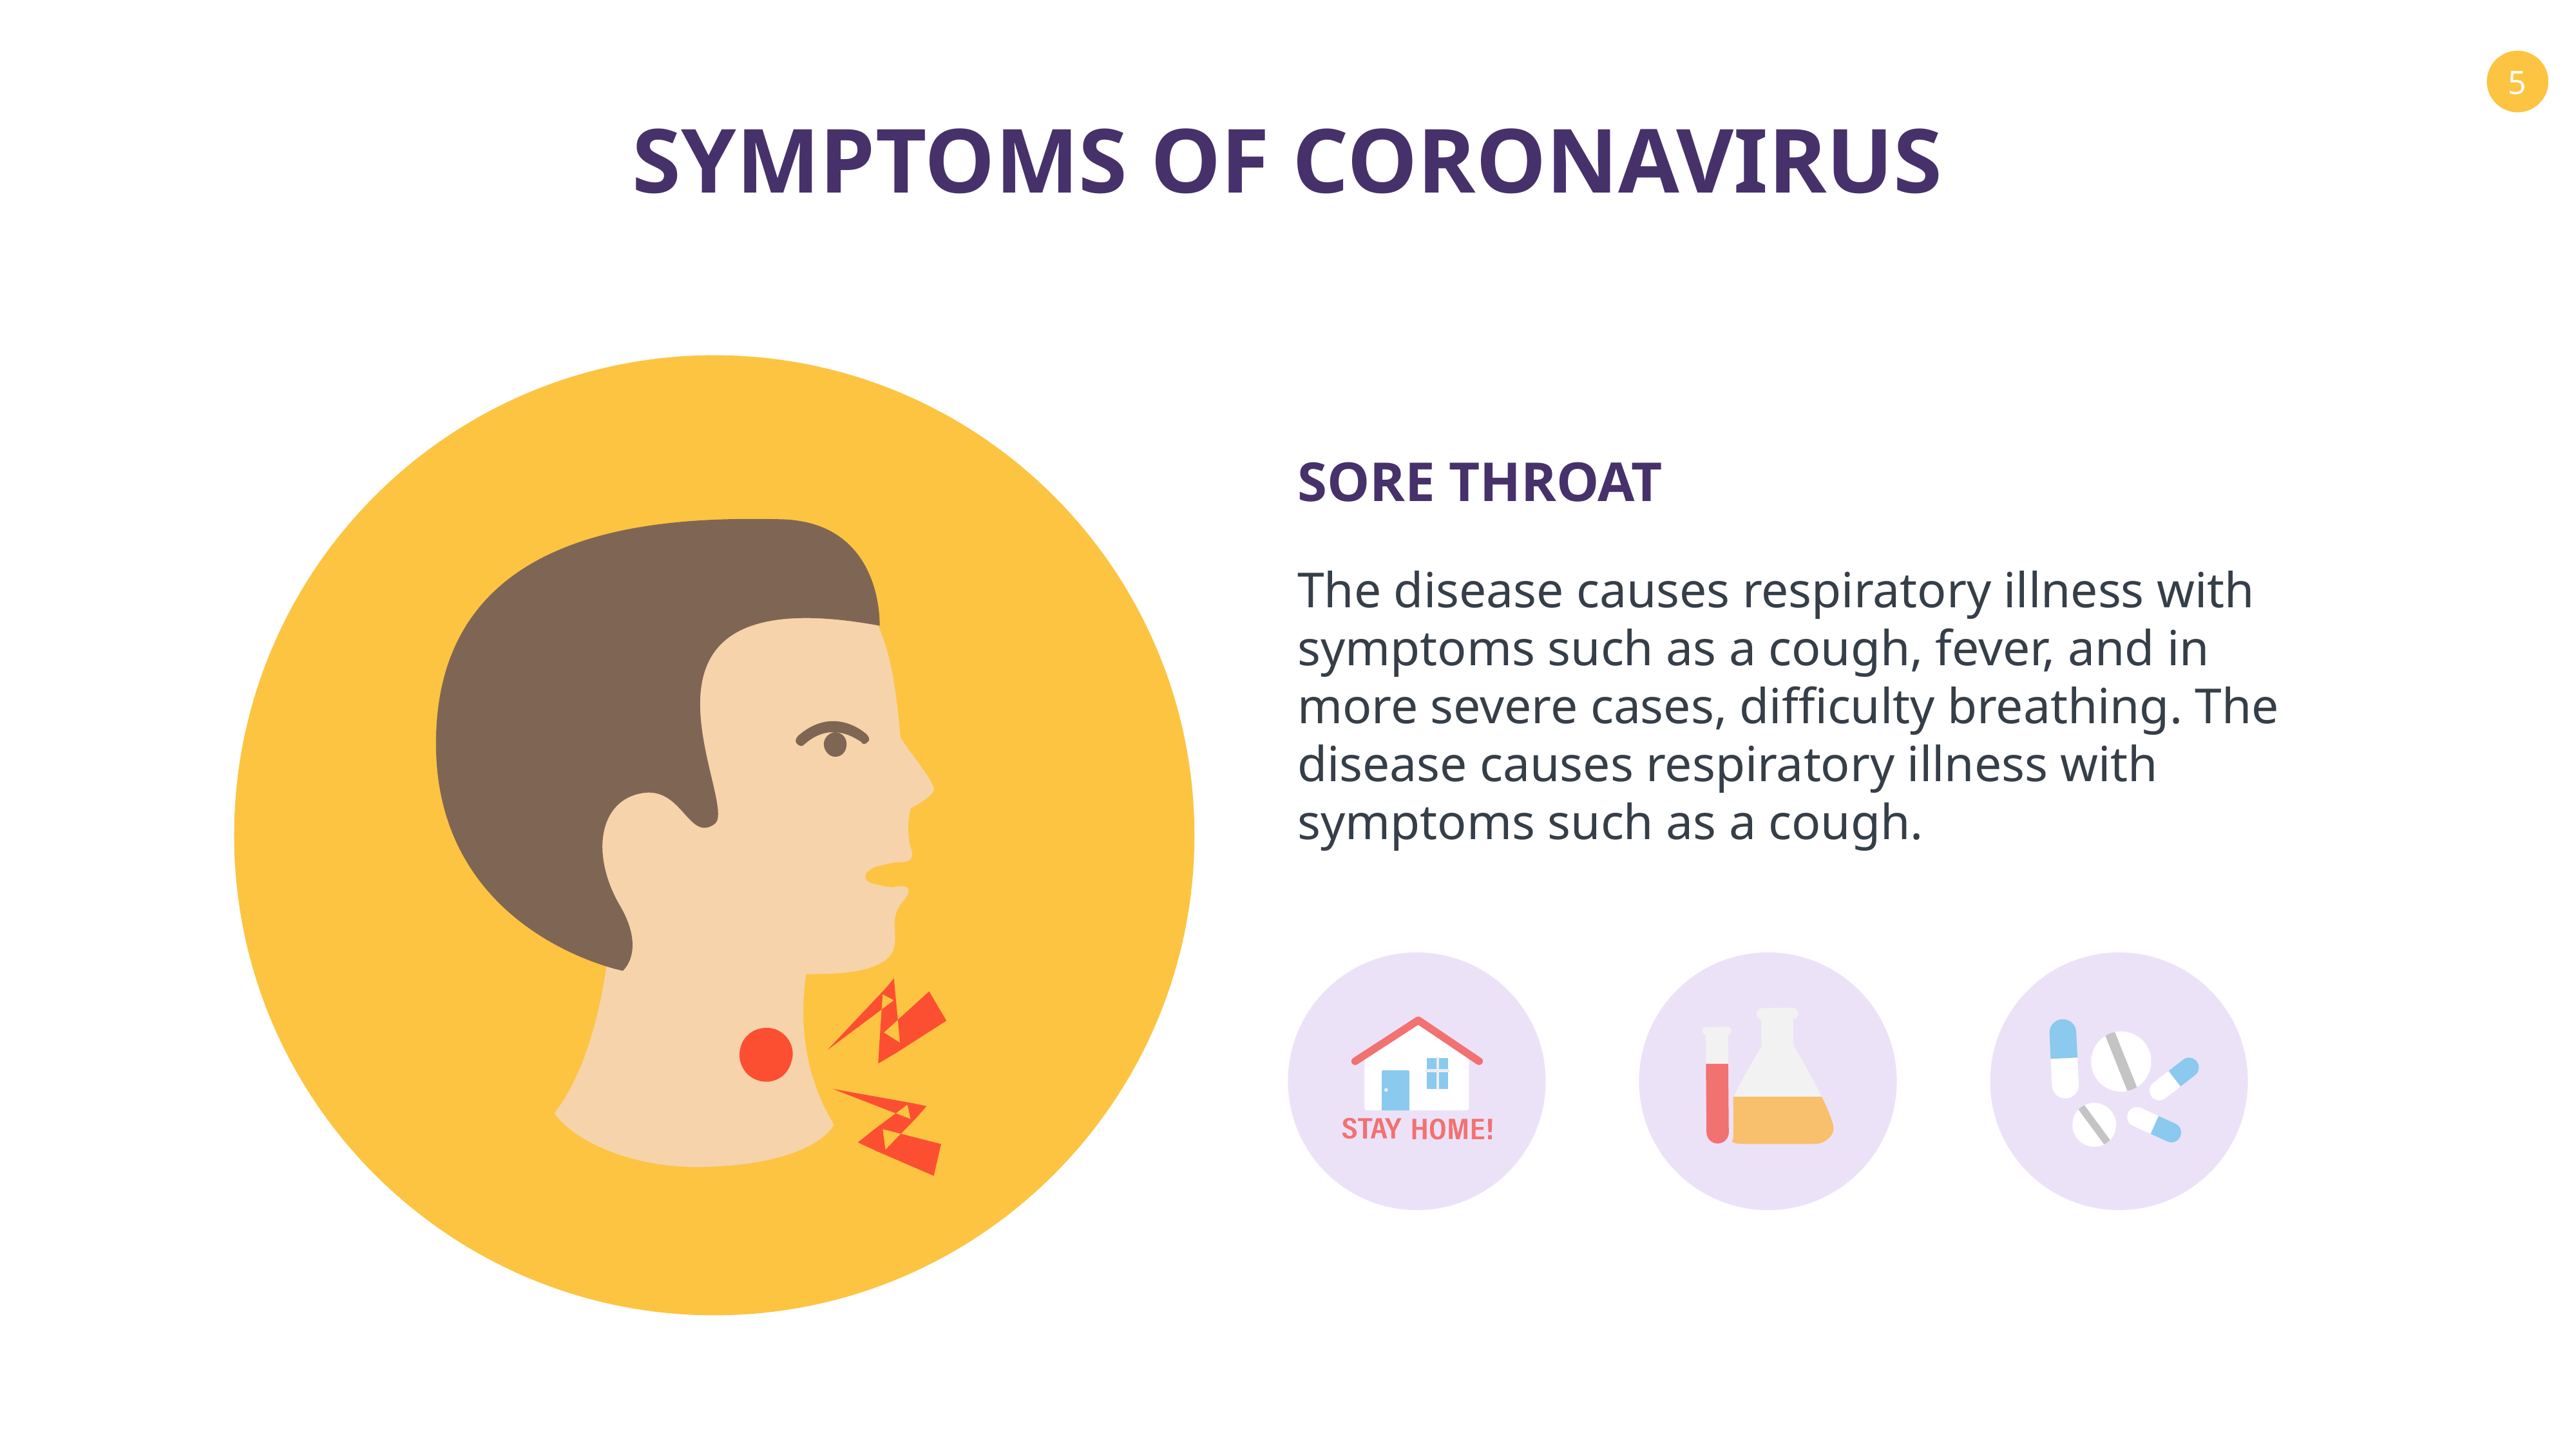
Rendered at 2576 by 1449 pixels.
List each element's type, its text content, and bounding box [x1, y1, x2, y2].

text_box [2049, 1019, 2199, 1147]
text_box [1288, 443, 2342, 857]
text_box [1702, 1007, 1834, 1144]
text_box SYMPTOMS OF CORONAVIRUS [542, 99, 2034, 216]
text_box [1288, 952, 1546, 1211]
text_box [234, 355, 1195, 1316]
text_box [1990, 952, 2248, 1211]
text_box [1342, 1016, 1493, 1140]
text_box [1639, 952, 1897, 1211]
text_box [433, 516, 947, 1177]
